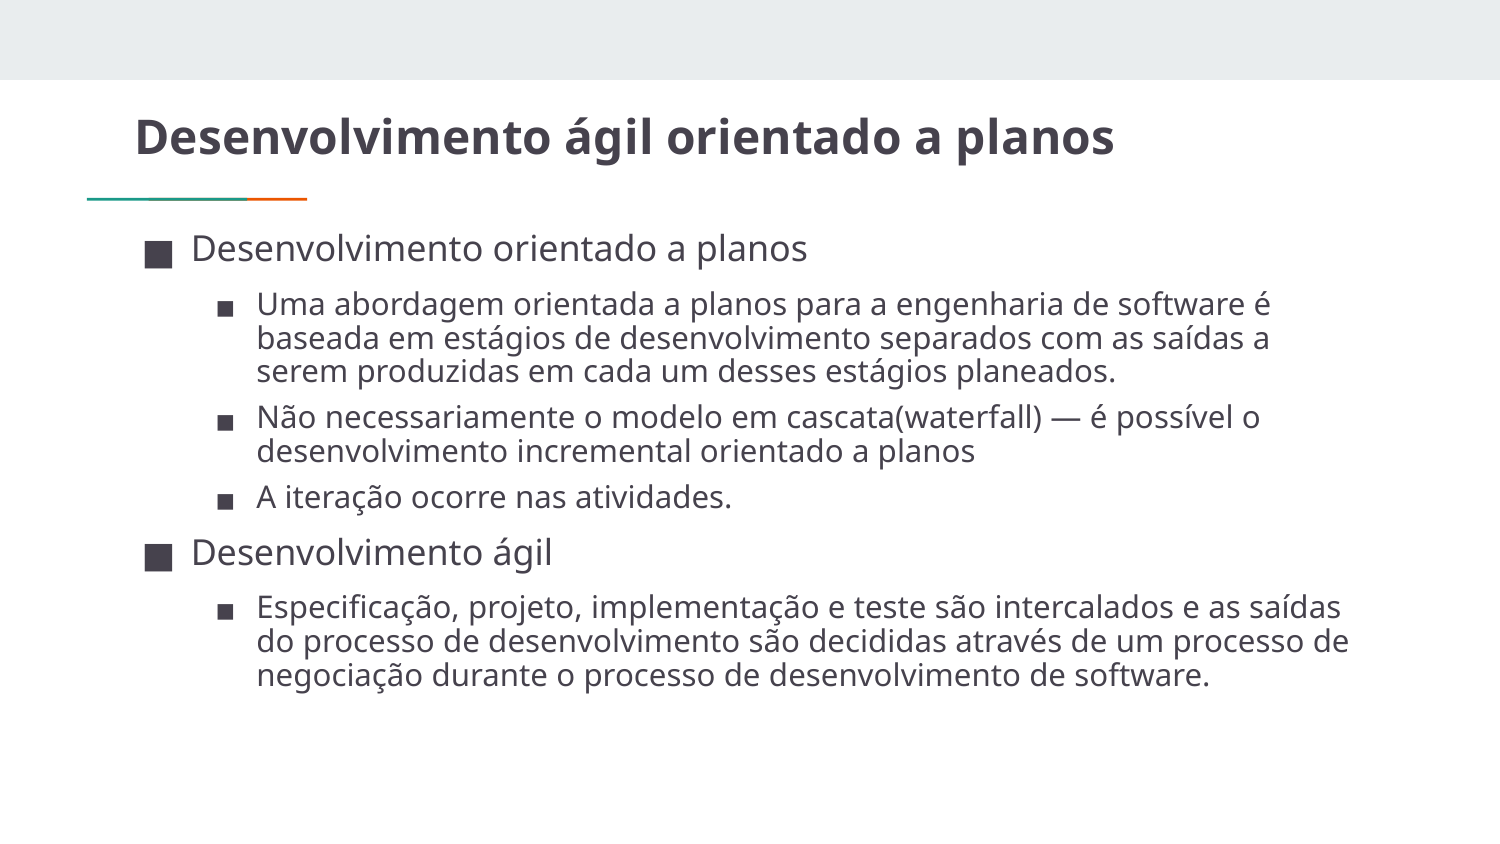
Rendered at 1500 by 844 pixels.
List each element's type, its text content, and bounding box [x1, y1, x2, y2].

list Desenvolvimento orientado a planos Uma abordagem orientada a planos para a engenharia de software é baseada em estágios de desenvolvimento separados com as saídas a serem produzidas em cada um desses estágios planeados. Não necessariamente o modelo em cascata(waterfall) — é possível o desenvolvimento incremental orientado a planos A iteração ocorre nas atividades. Desenvolvimento ágil Especificação, projeto, implementação e teste são intercalados e as saídas do processo de desenvolvimento são decididas através de um processo de negociação durante o processo de desenvolvimento de software. [119, 216, 1381, 587]
title Desenvolvimento ágil orientado a planos [119, 91, 1381, 180]
